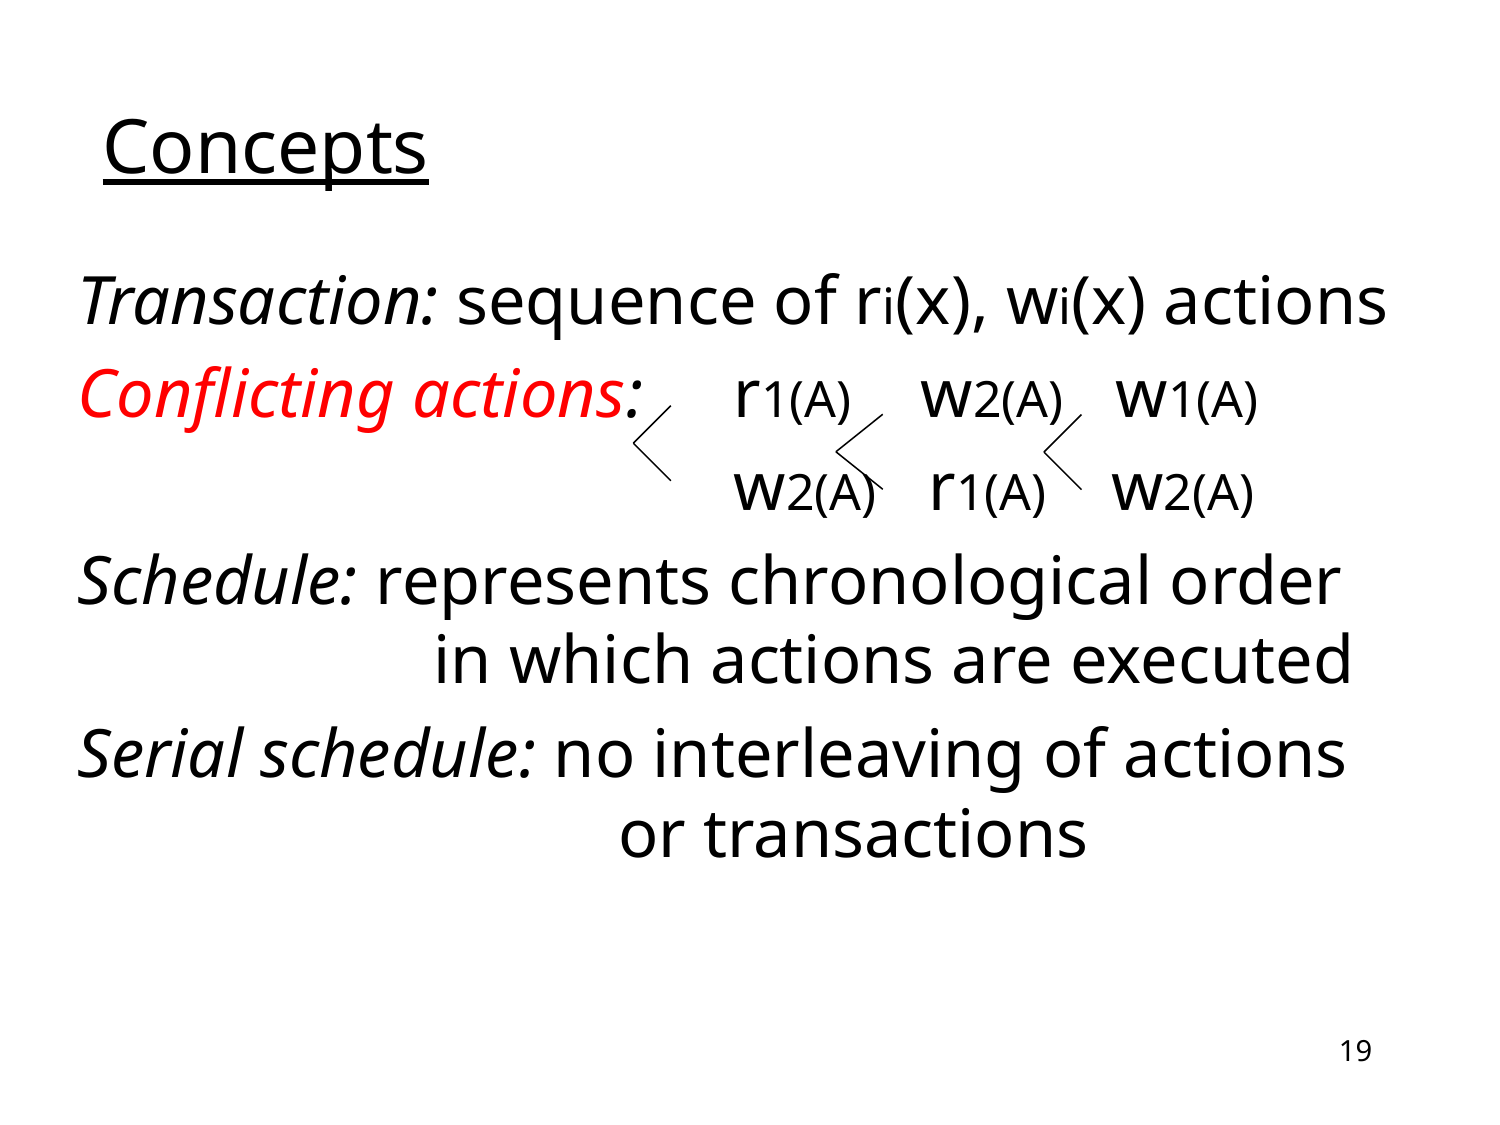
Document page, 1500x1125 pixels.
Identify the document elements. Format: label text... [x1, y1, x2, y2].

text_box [633, 405, 672, 481]
slide_number 19 [1074, 1024, 1388, 1101]
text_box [835, 414, 883, 490]
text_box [1043, 414, 1082, 490]
list Transaction: sequence of ri(x), wi(x) actions Conflicting actions: r1(A) w2(A) w1(A) w2(A) r1(A) w2(A) Schedule: represents chronological order in which actions are executed Serial schedule: no interleaving of actions or transactions [62, 249, 1425, 925]
title Concepts [87, 50, 1363, 238]
